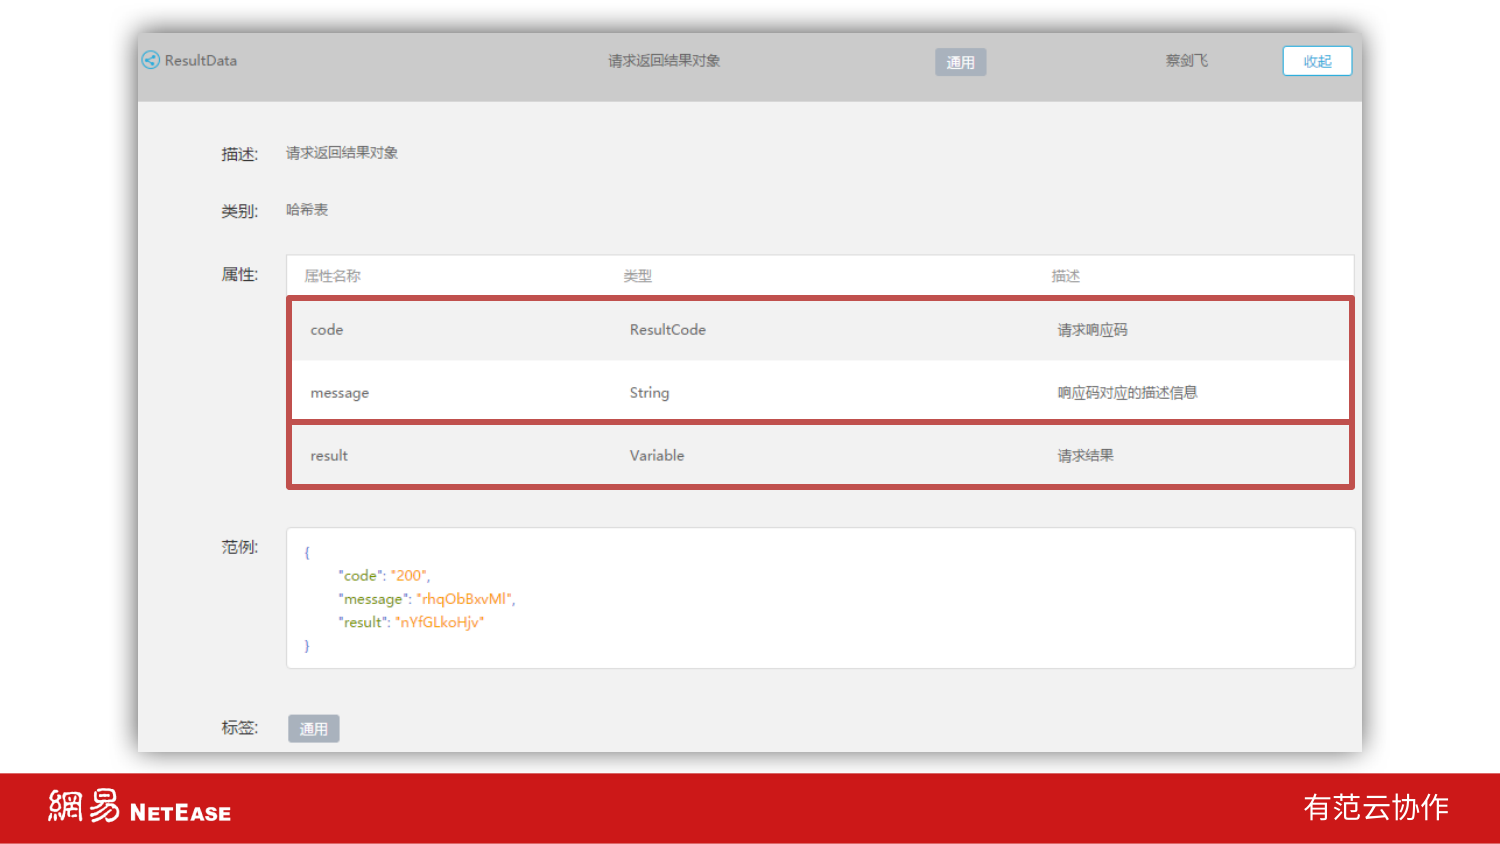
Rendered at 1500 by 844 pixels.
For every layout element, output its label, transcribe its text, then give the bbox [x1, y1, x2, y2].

picture [46, 786, 231, 824]
picture [138, 32, 1362, 752]
footer 有范云协作 [547, 782, 1465, 827]
